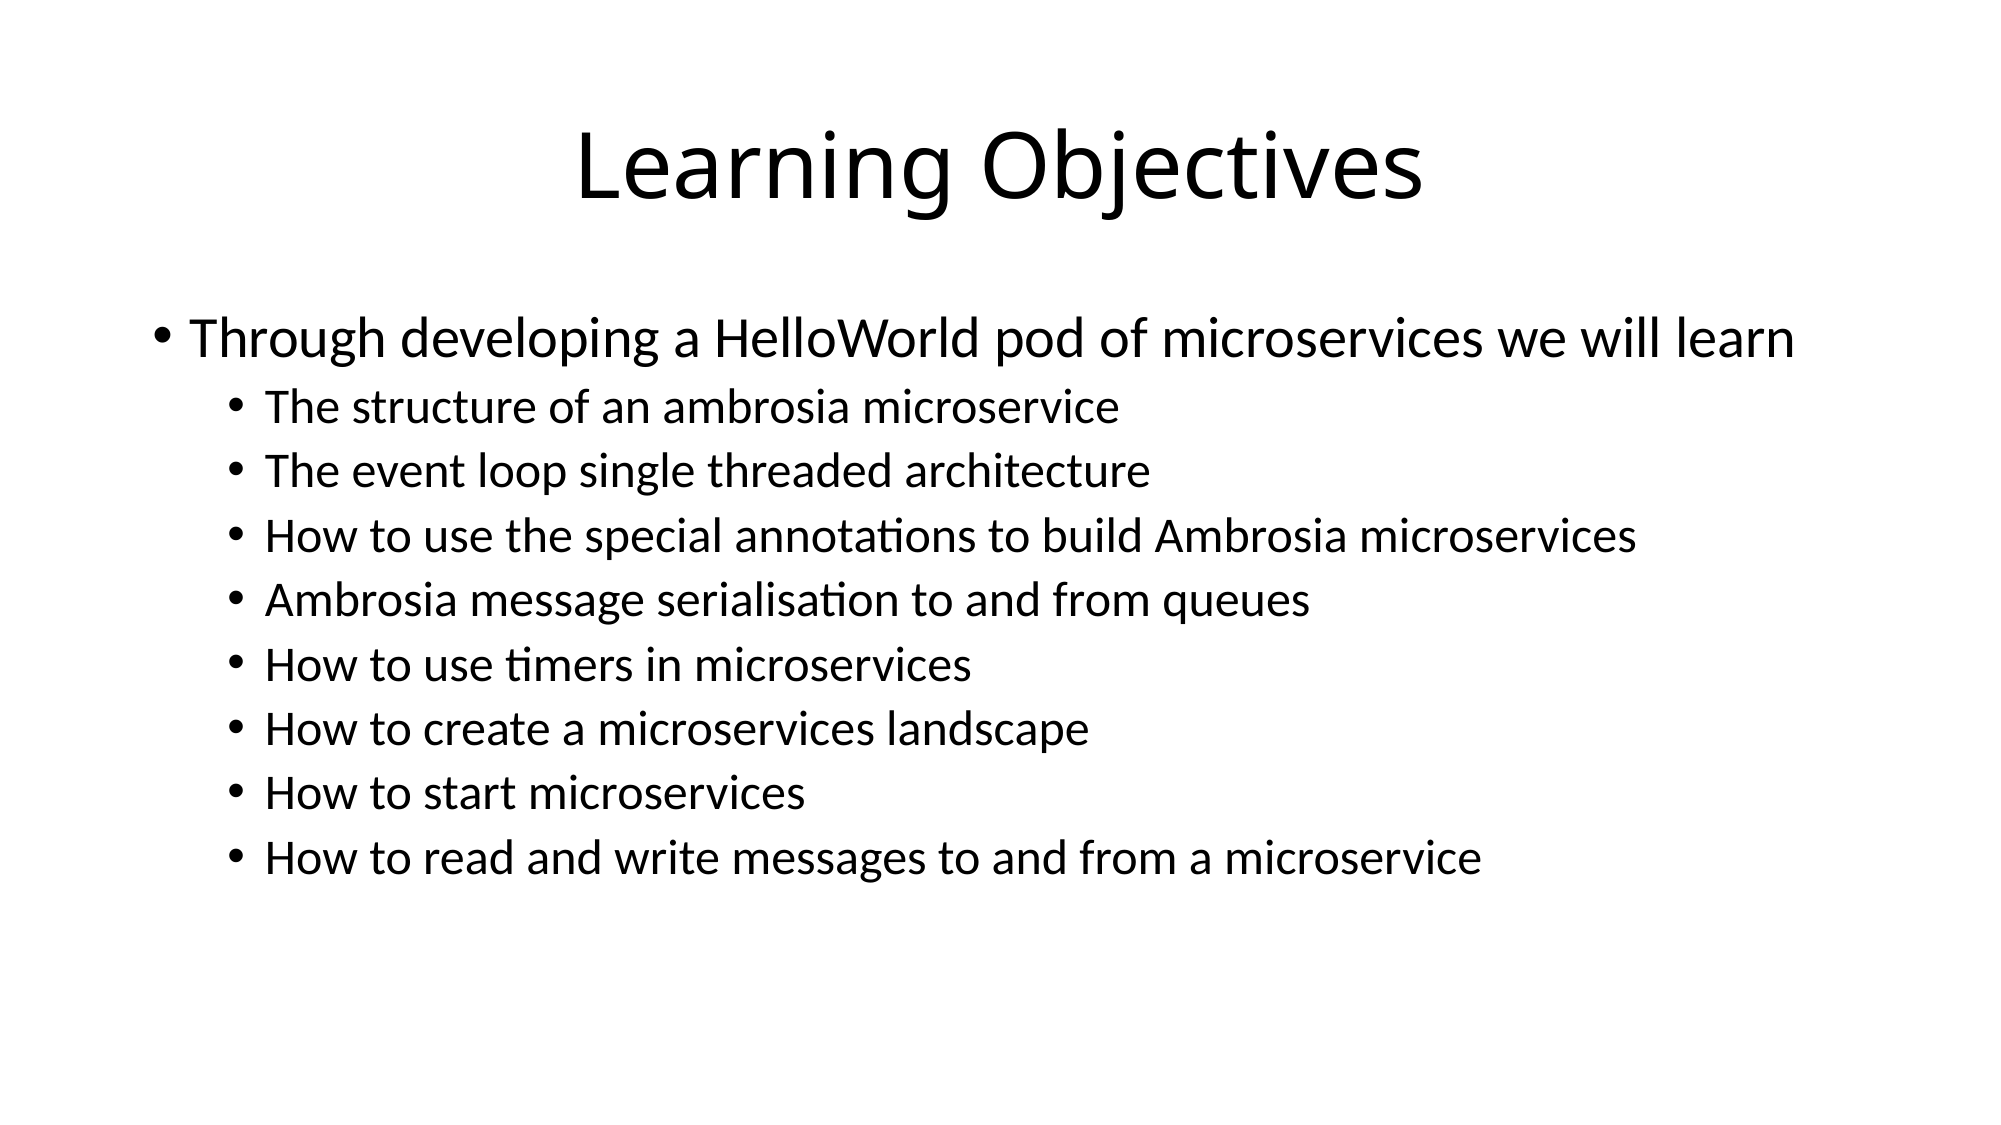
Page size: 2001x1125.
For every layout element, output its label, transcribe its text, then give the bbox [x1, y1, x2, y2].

title Learning Objectives [137, 59, 1863, 278]
list Through developing a HelloWorld pod of microservices we will learn The structure of an ambrosia microservice The event loop single threaded architecture How to use the special annotations to build Ambrosia microservices Ambrosia message serialisation to and from queues How to use timers in microservices How to create a microservices landscape How to start microservices How to read and write messages to and from a microservice [137, 299, 1863, 1014]
